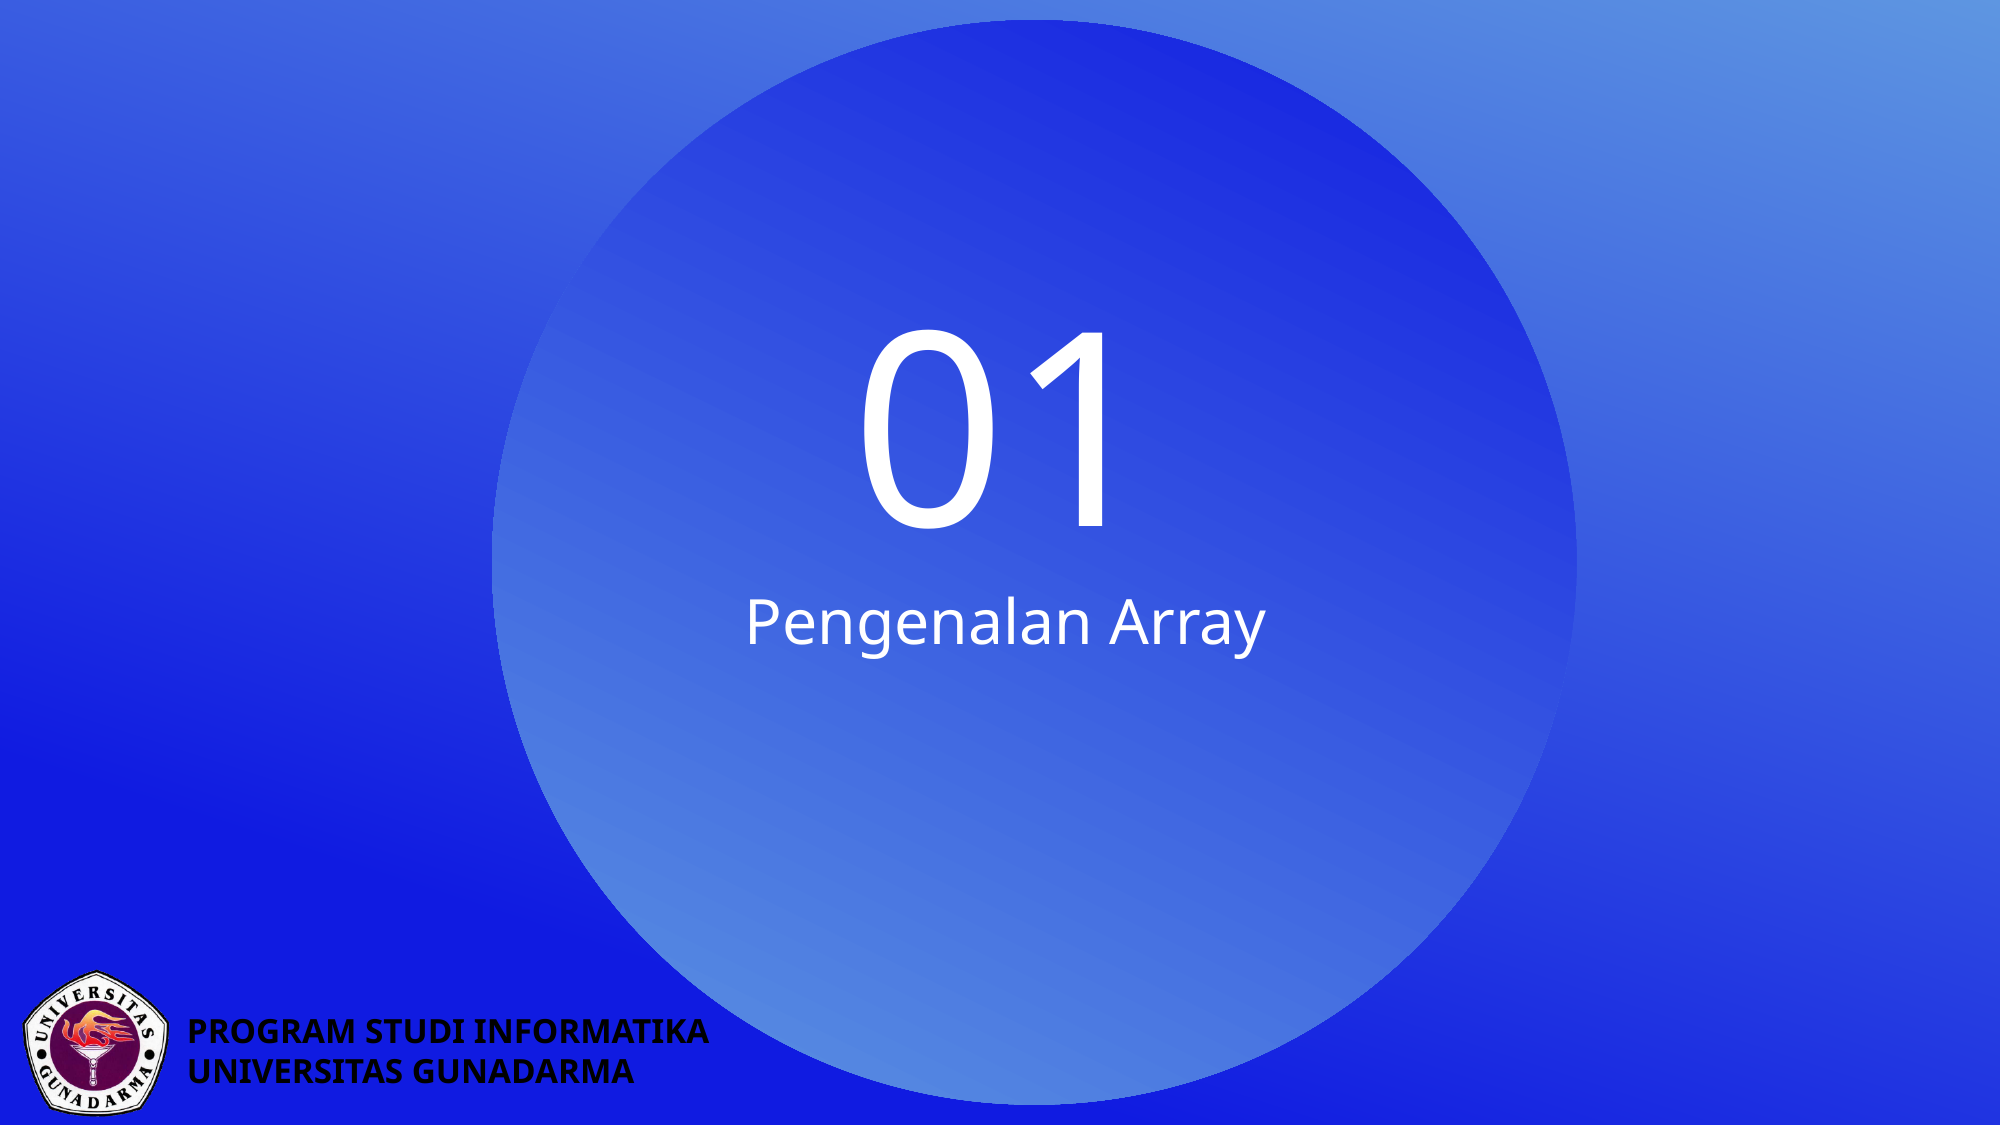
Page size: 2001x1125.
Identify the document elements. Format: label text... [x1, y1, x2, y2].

text_box Pengenalan Array [553, 583, 1459, 666]
text_box 01 [797, 310, 1216, 586]
text_box [491, 19, 1578, 1106]
picture [13, 963, 173, 1121]
